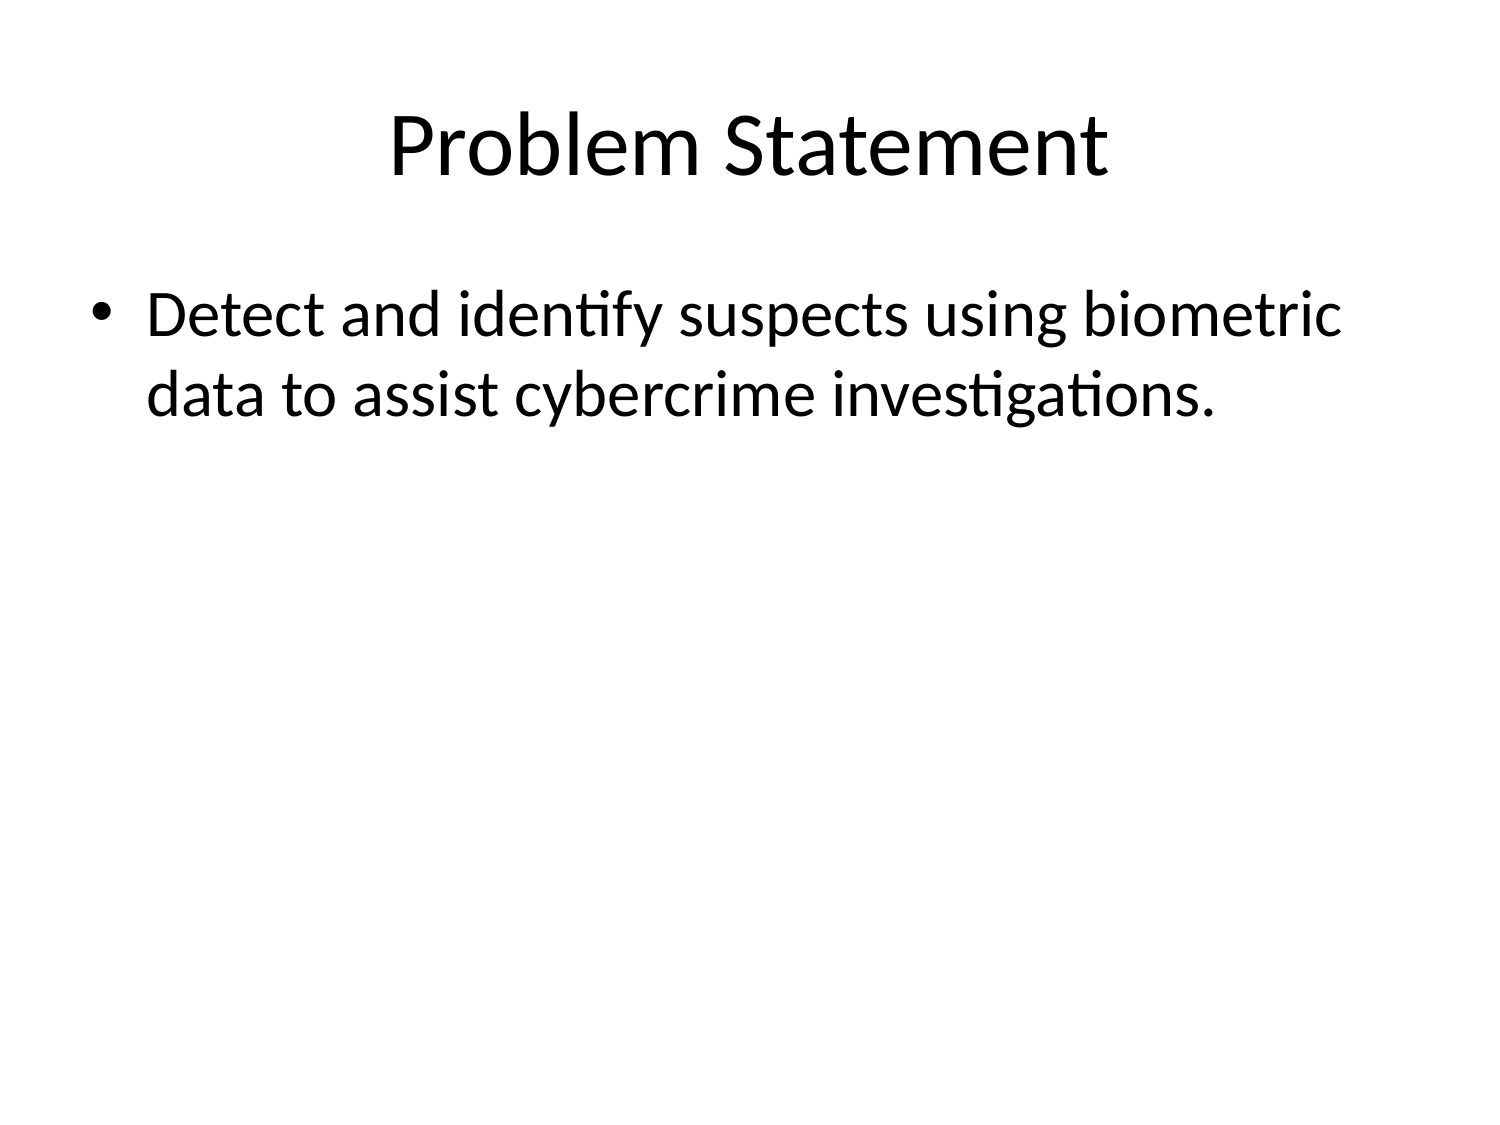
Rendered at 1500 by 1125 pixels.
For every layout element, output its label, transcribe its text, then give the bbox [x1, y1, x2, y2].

title Problem Statement [75, 45, 1425, 233]
list Detect and identify suspects using biometric data to assist cybercrime investigations. [75, 262, 1425, 1005]
